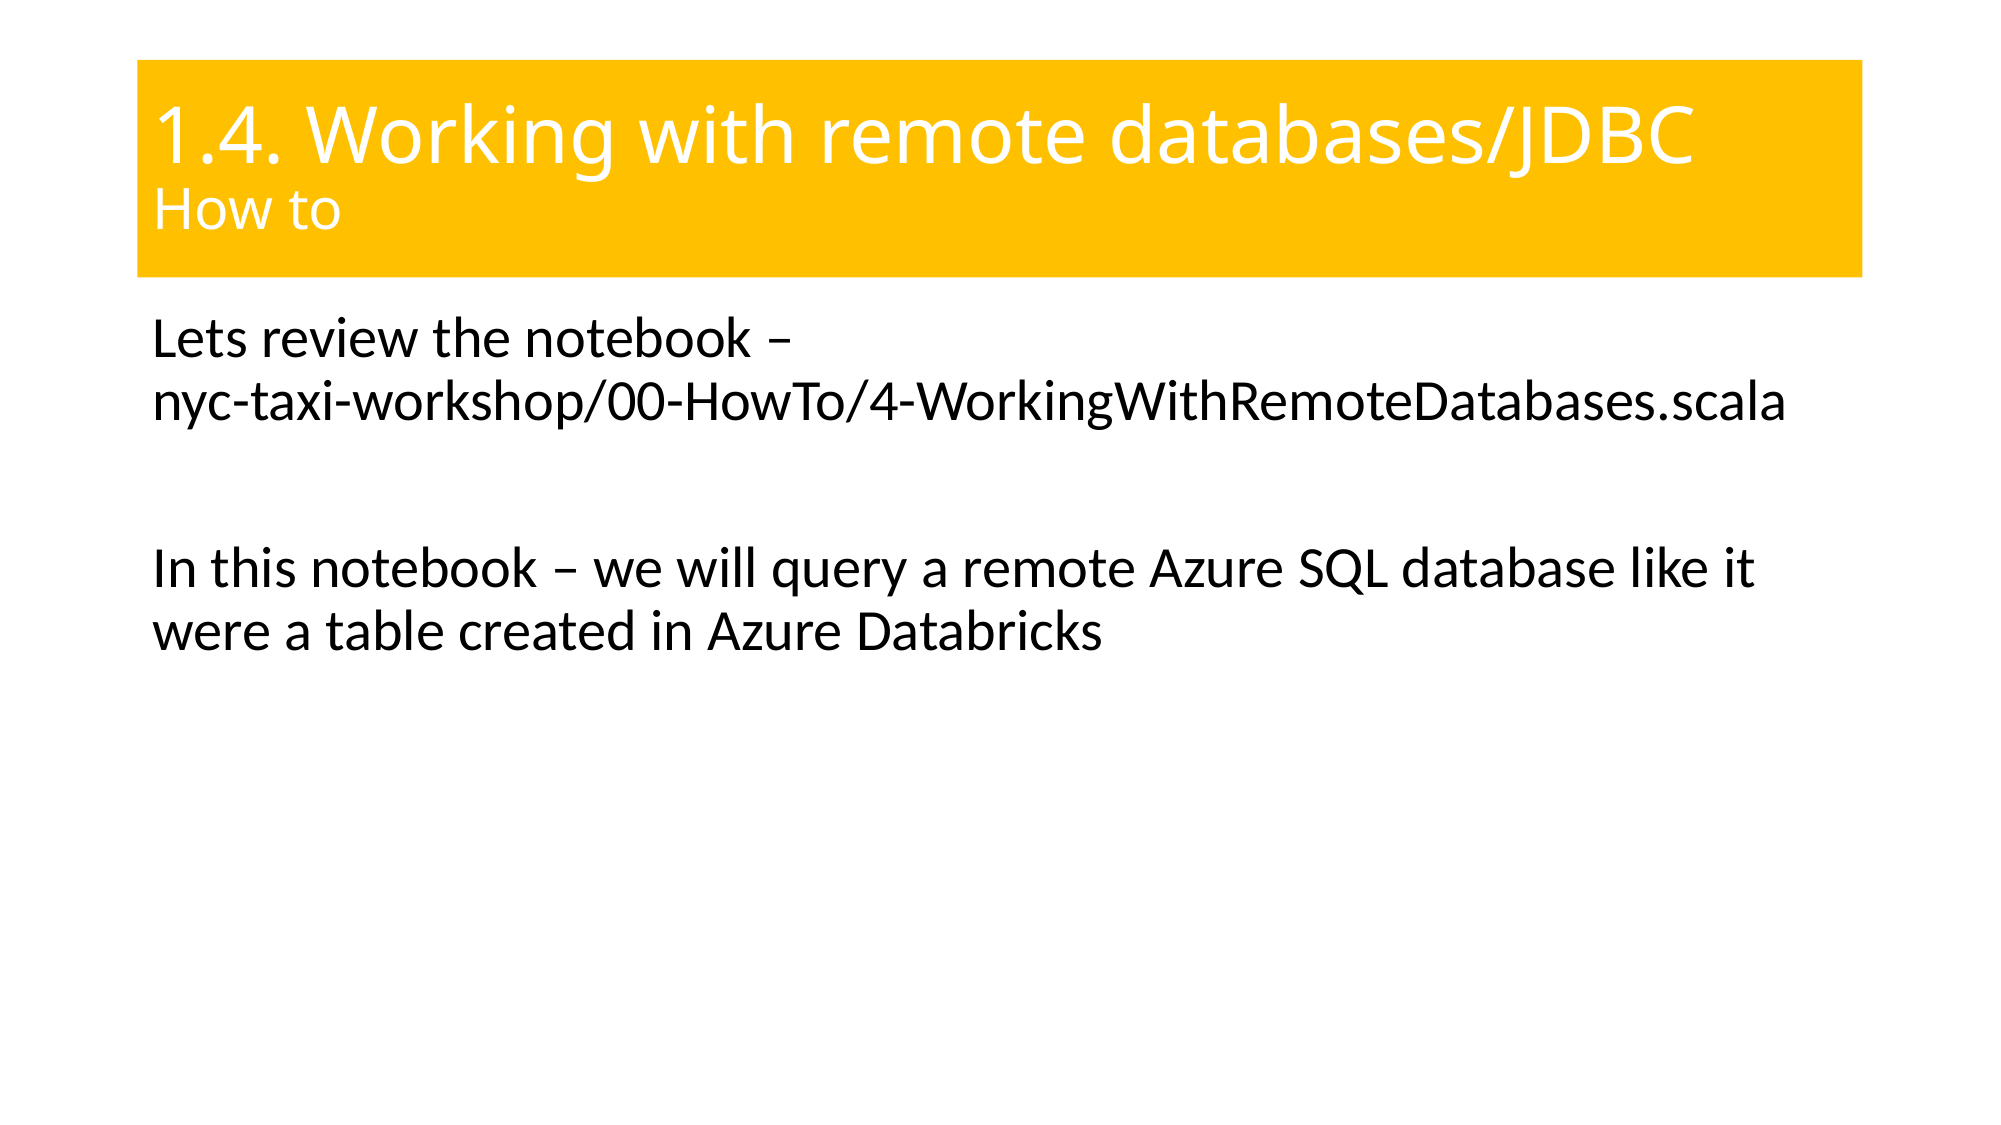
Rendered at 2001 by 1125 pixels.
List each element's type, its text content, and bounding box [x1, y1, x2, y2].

title 1.4. Working with remote databases/JDBC How to [137, 59, 1863, 278]
list Lets review the notebook – nyc-taxi-workshop/00-HowTo/4-WorkingWithRemoteDatabases.scala In this notebook – we will query a remote Azure SQL database like it were a table created in Azure Databricks [137, 299, 1863, 1014]
